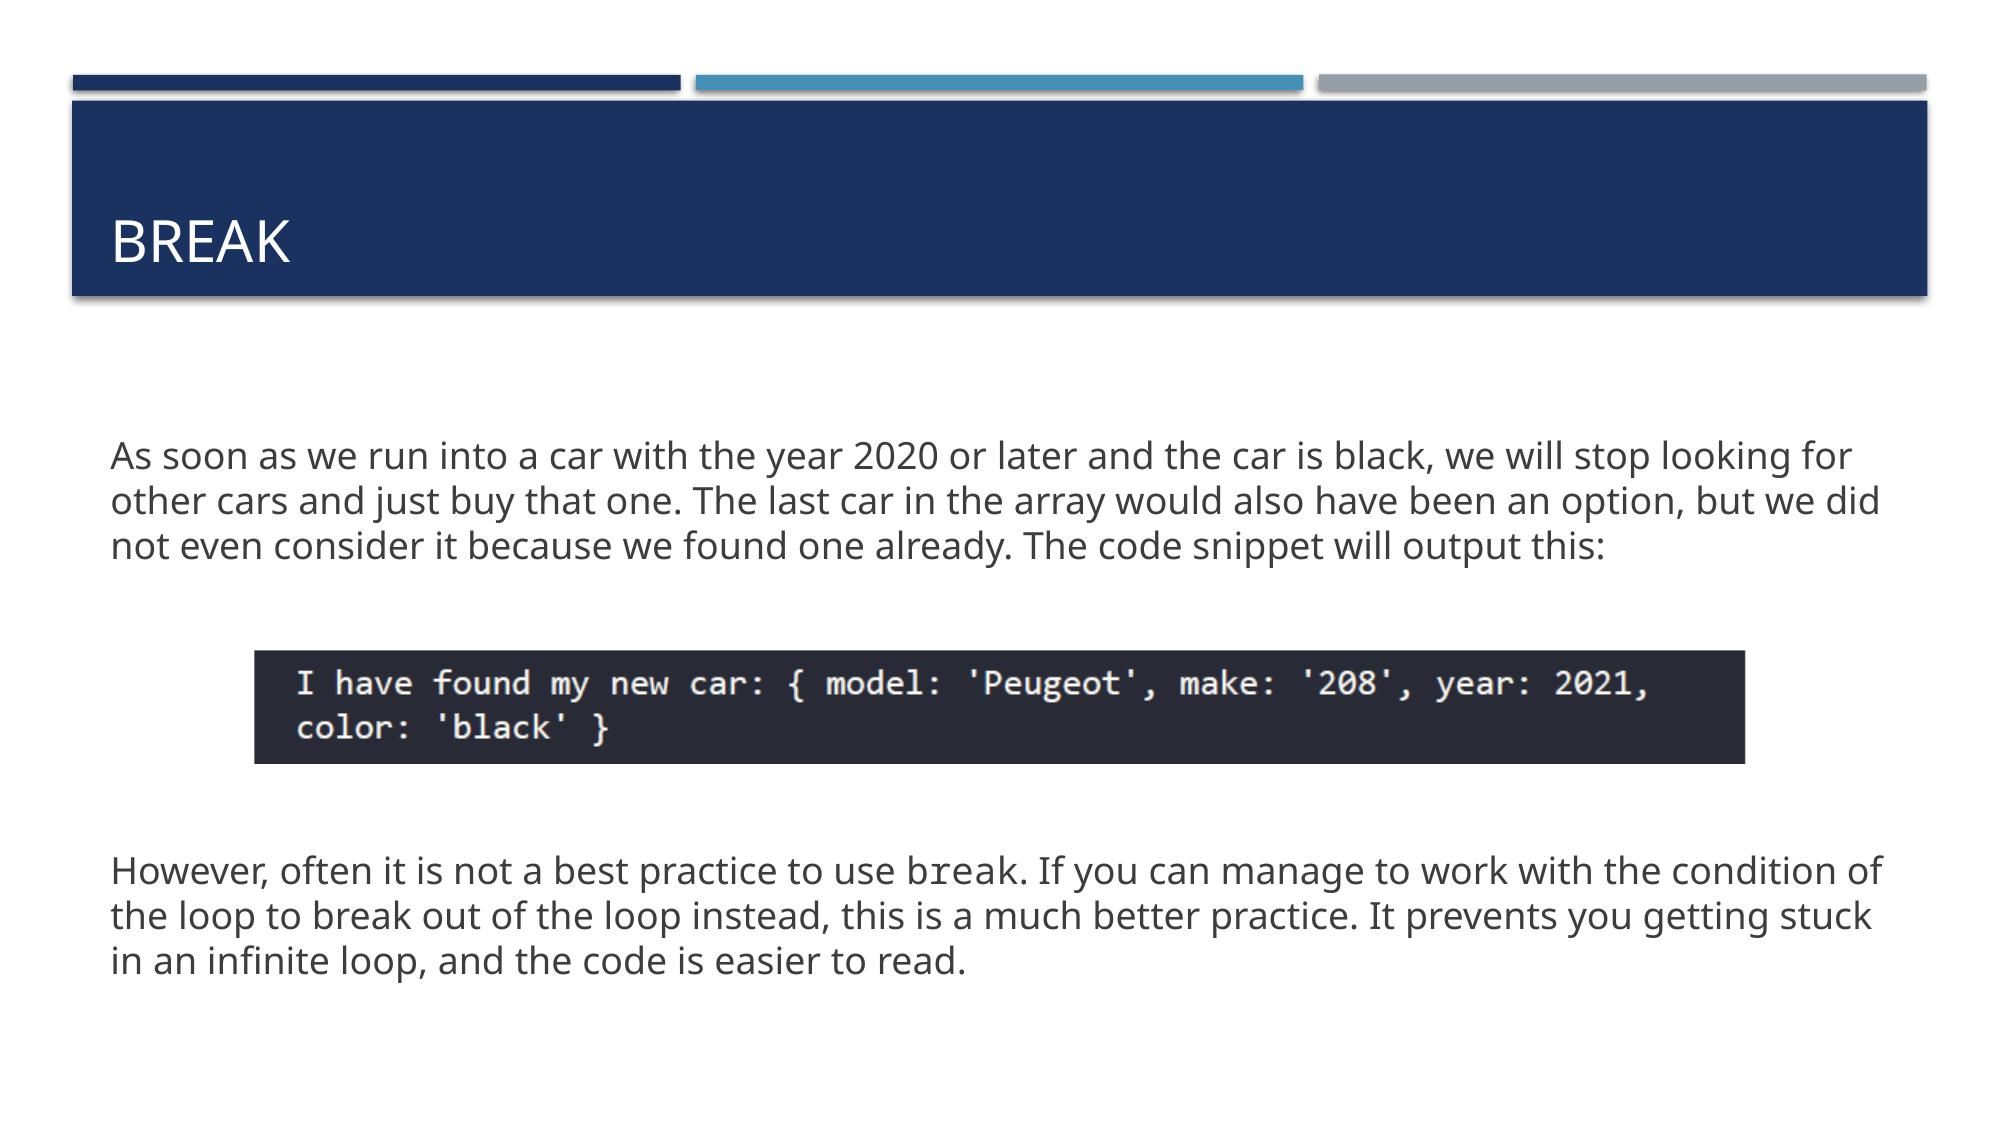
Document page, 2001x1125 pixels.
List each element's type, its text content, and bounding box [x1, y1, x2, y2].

picture [253, 649, 1747, 765]
list As soon as we run into a car with the year 2020 or later and the car is black, we will stop looking for other cars and just buy that one. The last car in the array would also have been an option, but we did not even consider it because we found one already. The code snippet will output this: However, often it is not a best practice to use break. If you can manage to work with the condition of the loop to break out of the loop instead, this is a much better practice. It prevents you getting stuck in an infinite loop, and the code is easier to read. [95, 357, 1905, 1056]
title break [95, 115, 1905, 282]
